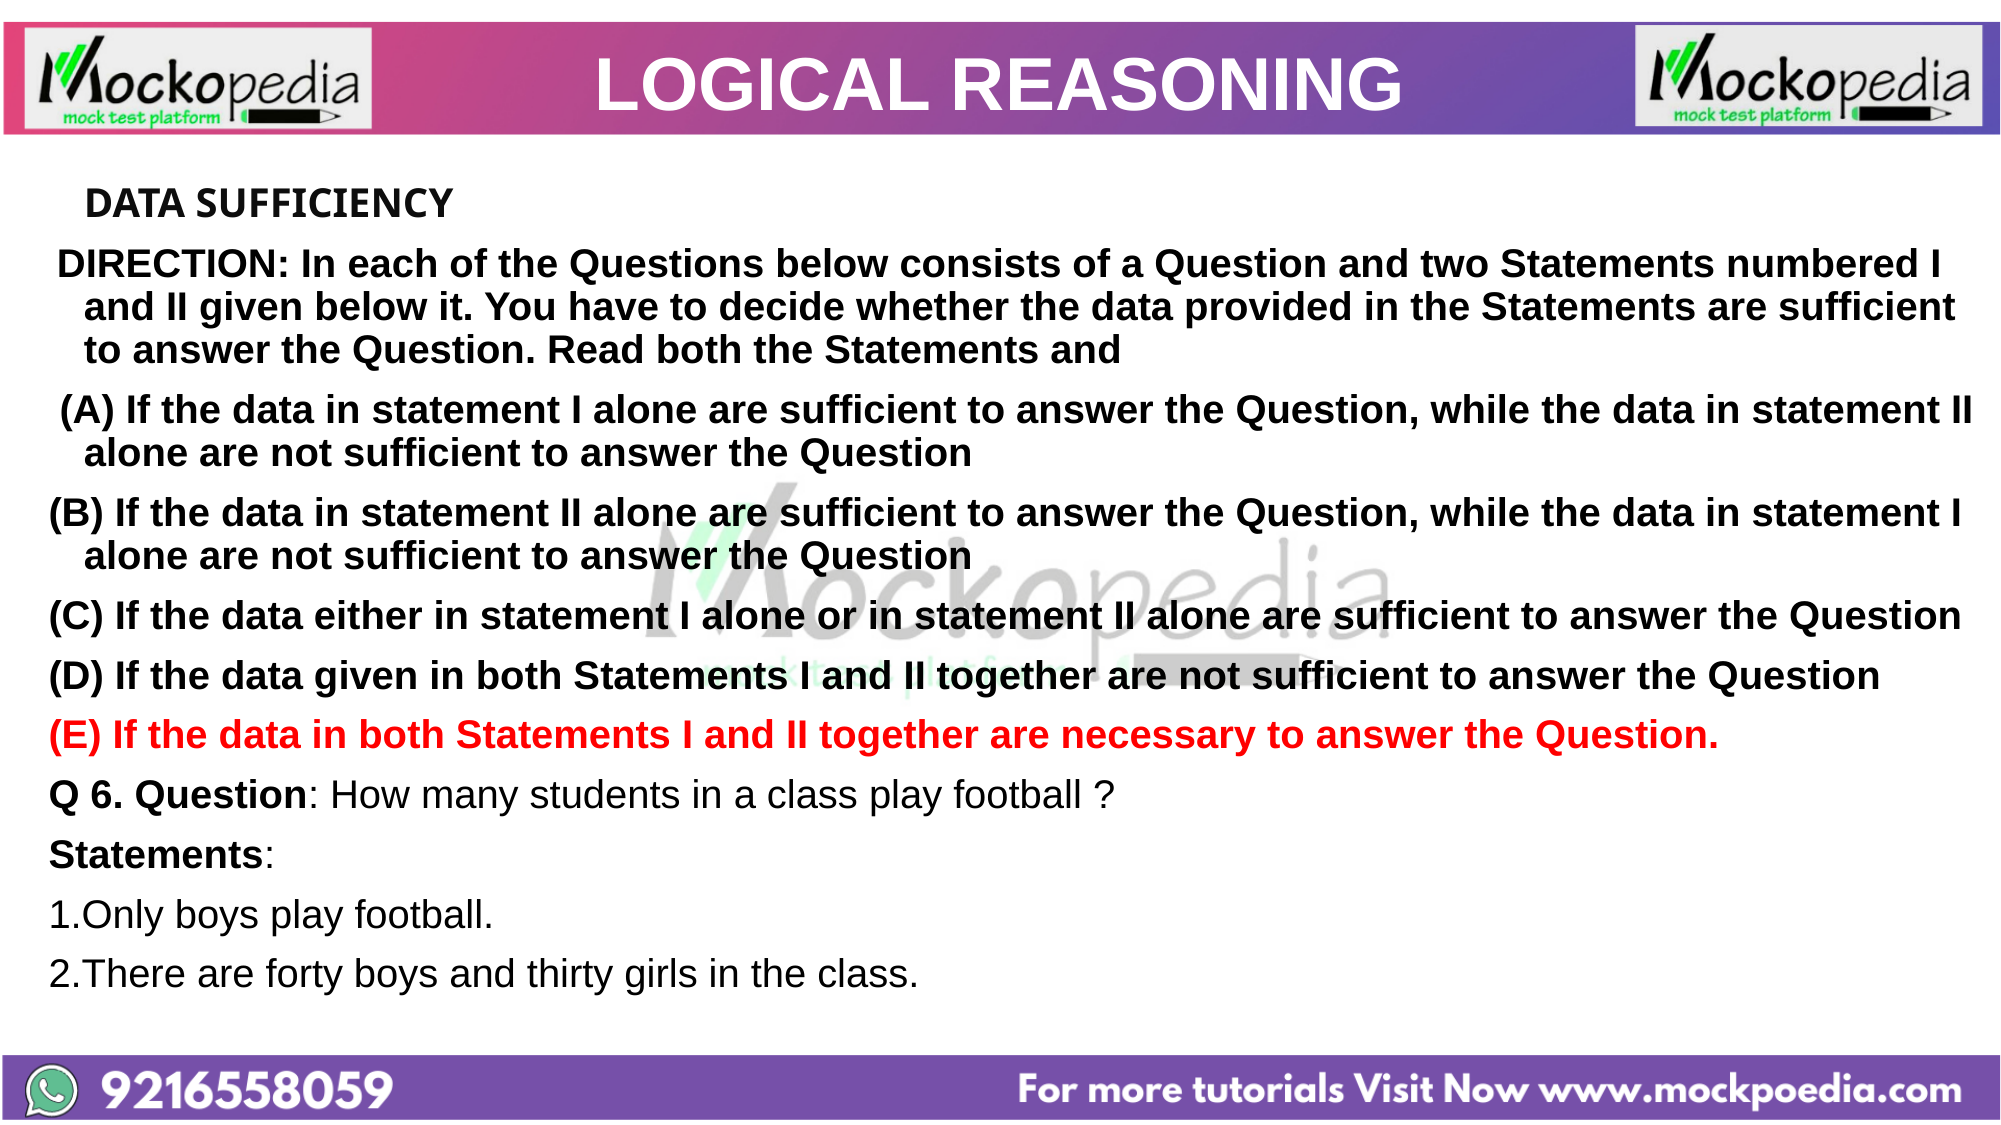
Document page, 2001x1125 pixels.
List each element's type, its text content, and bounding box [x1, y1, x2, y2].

title LOGICAL REASONING [41, 31, 1959, 142]
list DATA SUFFICIENCY DIRECTION: In each of the Questions below consists of a Question and two Statements numbered I and II given below it. You have to decide whether the data provided in the Statements are sufficient to answer the Question. Read both the Statements and (A) If the data in statement I alone are sufficient to answer the Question, while the data in statement II alone are not sufficient to answer the Question (B) If the data in statement II alone are sufficient to answer the Question, while the data in statement I alone are not sufficient to answer the Question (C) If the data either in statement I alone or in statement II alone are sufficient to answer the Question (D) If the data given in both Statements I and II together are not sufficient to answer the Question (E) If the data in both Statements I and II together are necessary to answer the Question. Q 6. Question: How many students in a class play football ? Statements: 1.Only boys play football. 2.There are forty boys and thirty girls in the class. [33, 175, 2000, 1053]
picture [0, 0, 2001, 1125]
